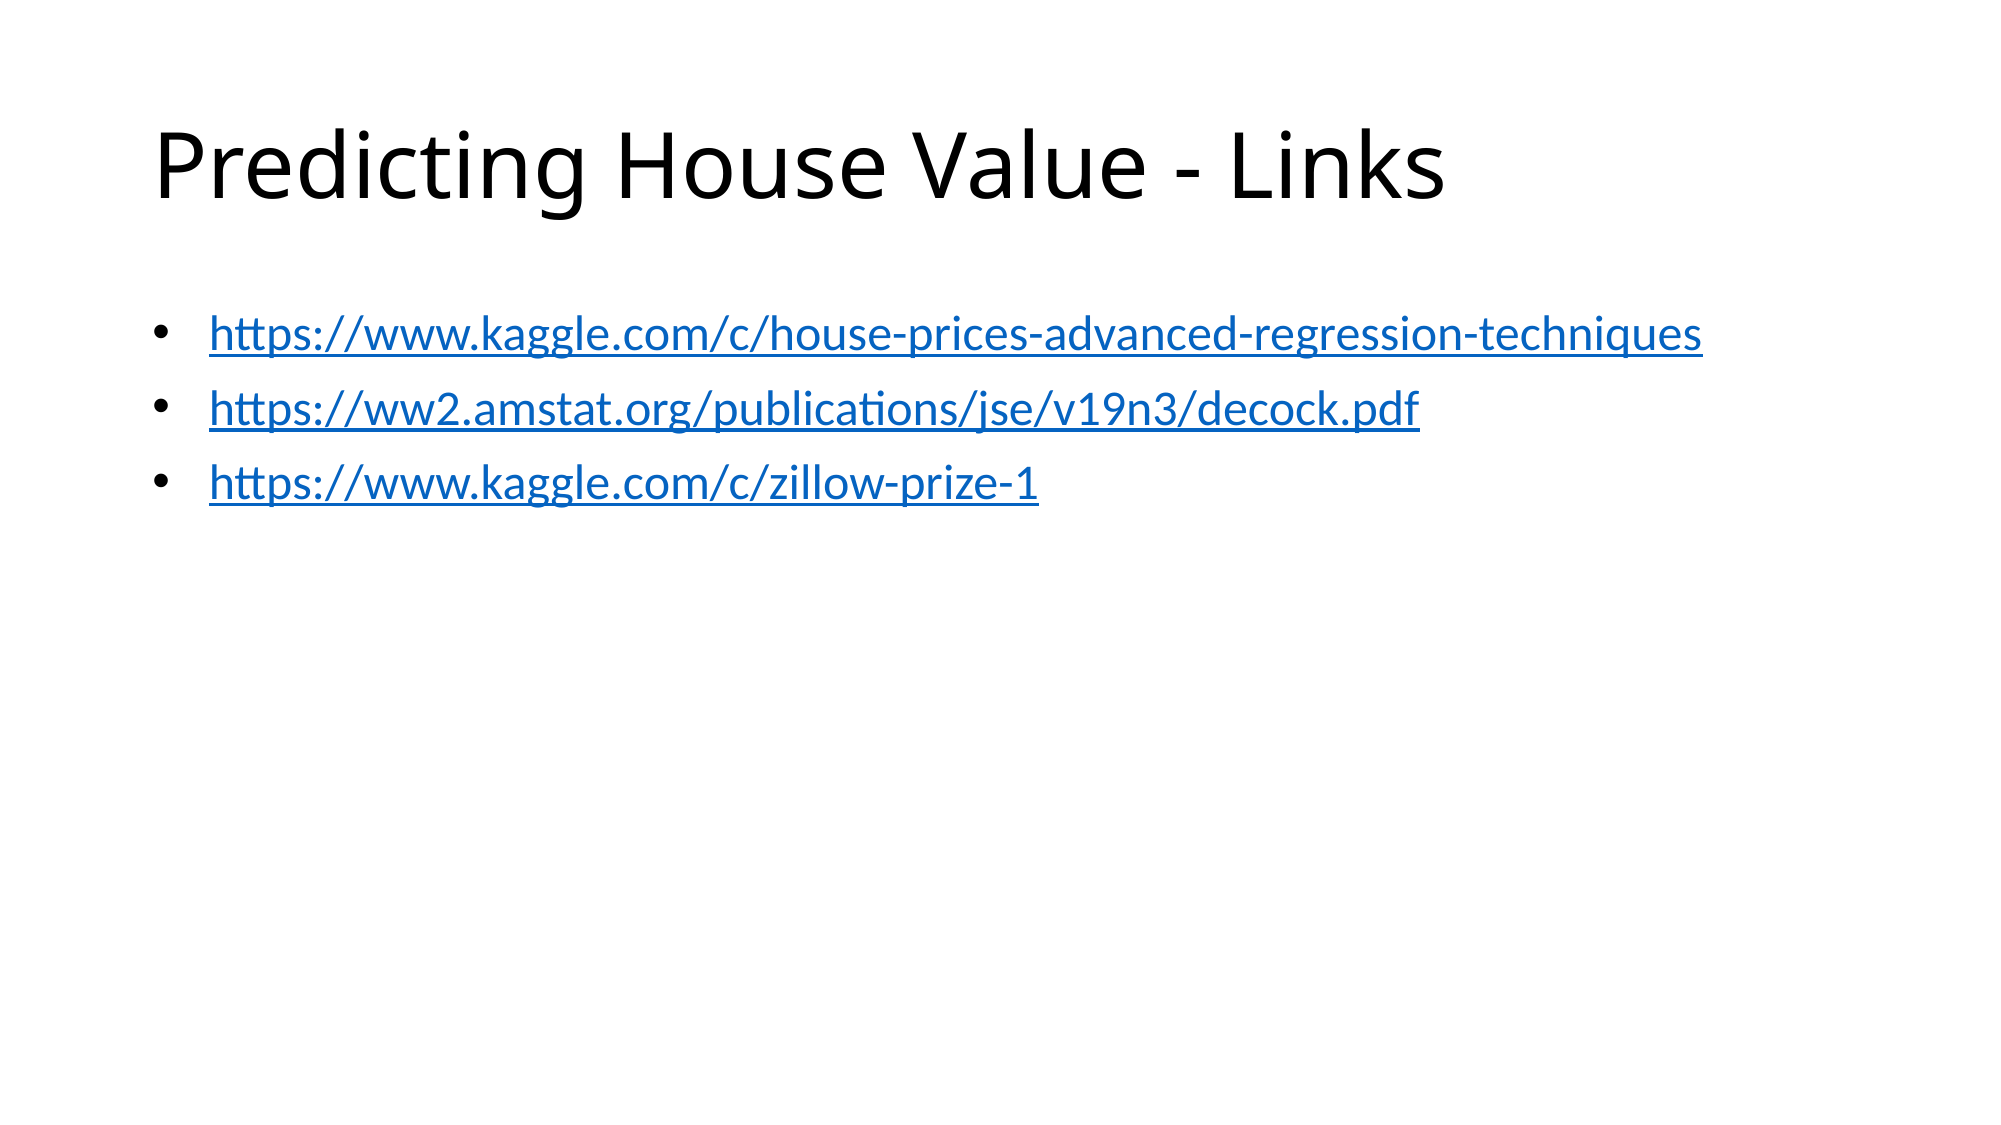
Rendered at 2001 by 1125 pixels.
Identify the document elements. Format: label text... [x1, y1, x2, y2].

list https://www.kaggle.com/c/house-prices-advanced-regression-techniques https://ww2.amstat.org/publications/jse/v19n3/decock.pdf https://www.kaggle.com/c/zillow-prize-1 [137, 299, 1863, 1014]
title Predicting House Value - Links [137, 59, 1863, 278]
